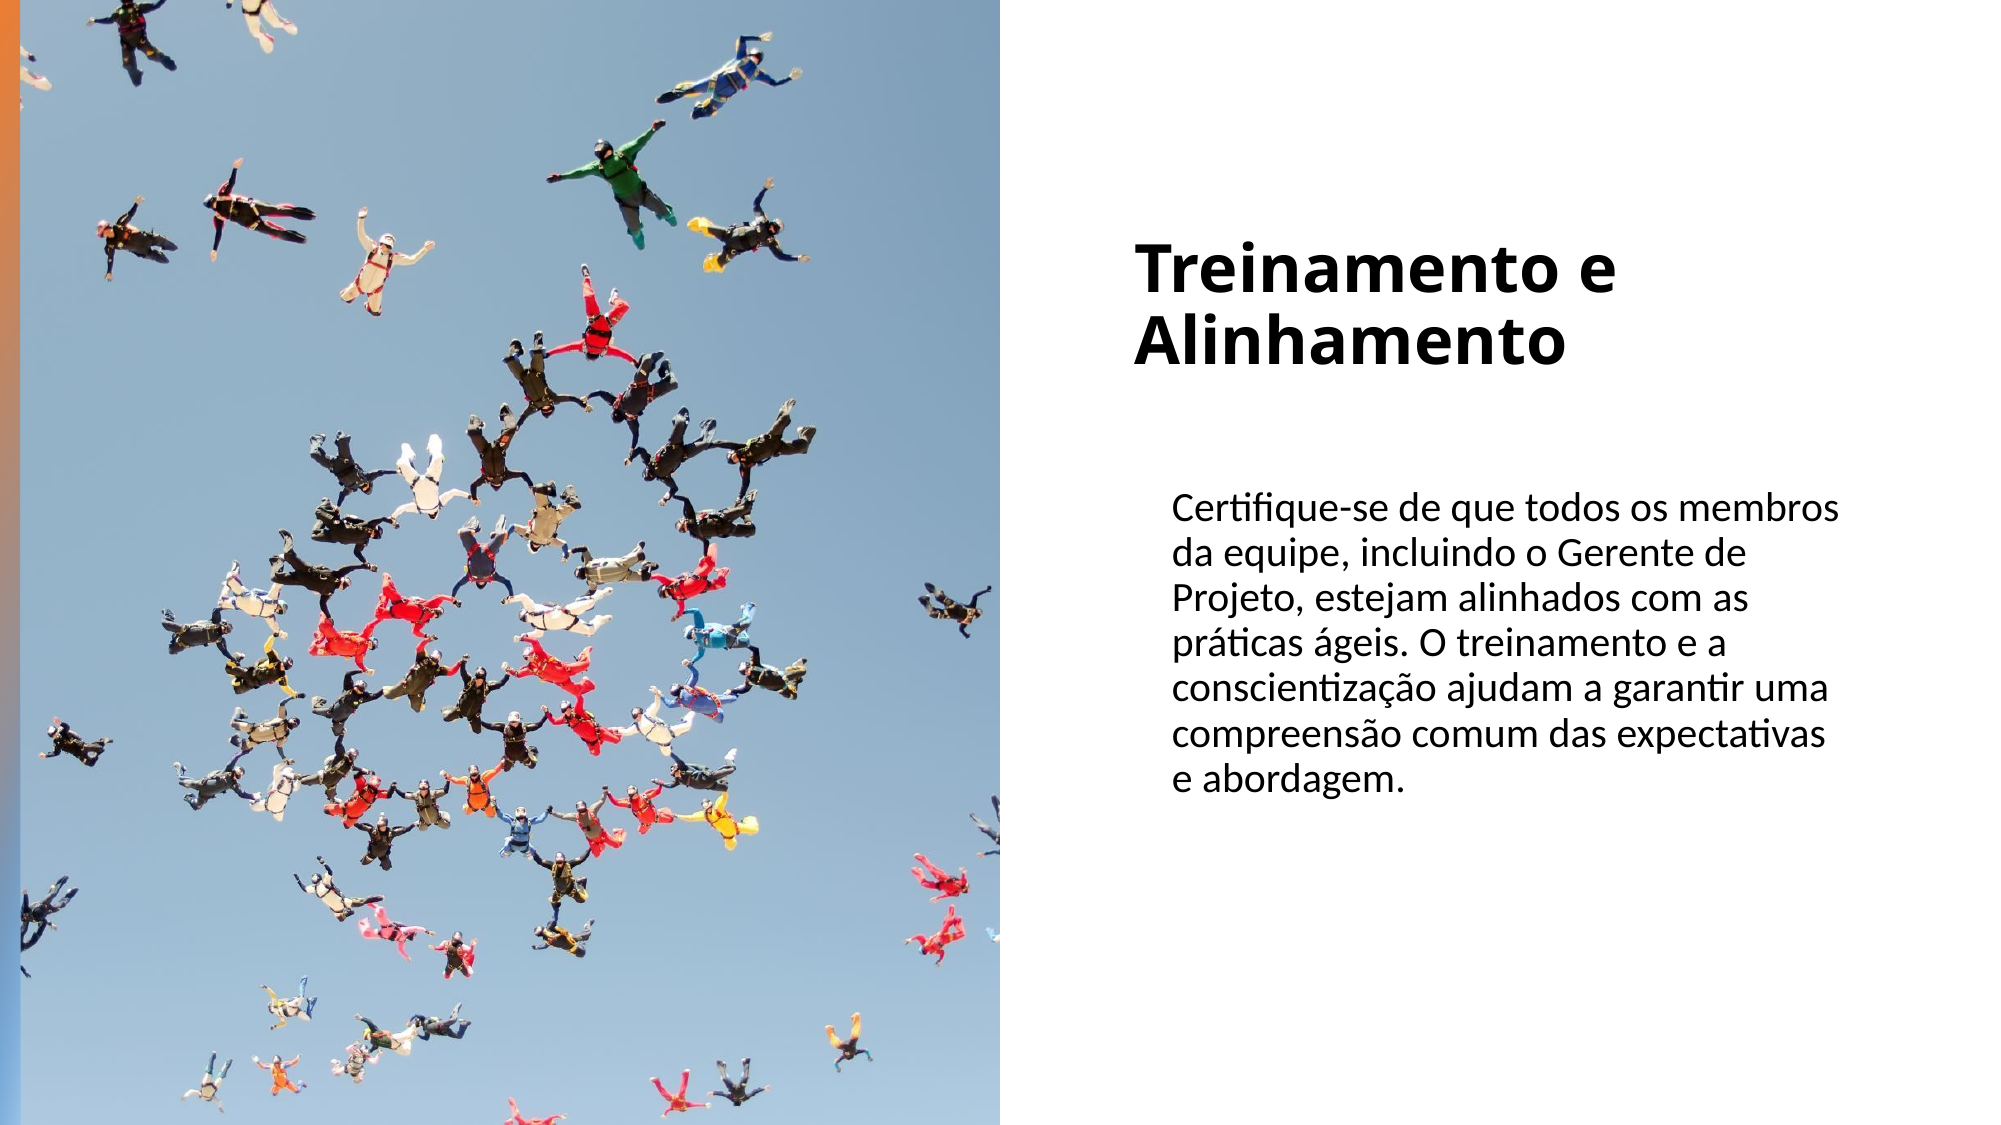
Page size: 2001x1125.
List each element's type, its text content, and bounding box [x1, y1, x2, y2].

text_box Certifique-se de que todos os membros da equipe, incluindo o Gerente de Projeto, estejam alinhados com as práticas ágeis. O treinamento e a conscientização ajudam a garantir uma compreensão comum das expectativas e abordagem. [1119, 415, 1857, 982]
text_box Treinamento e Alinhamento [1119, 121, 1857, 387]
picture [21, 0, 1000, 1125]
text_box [0, 0, 21, 1125]
